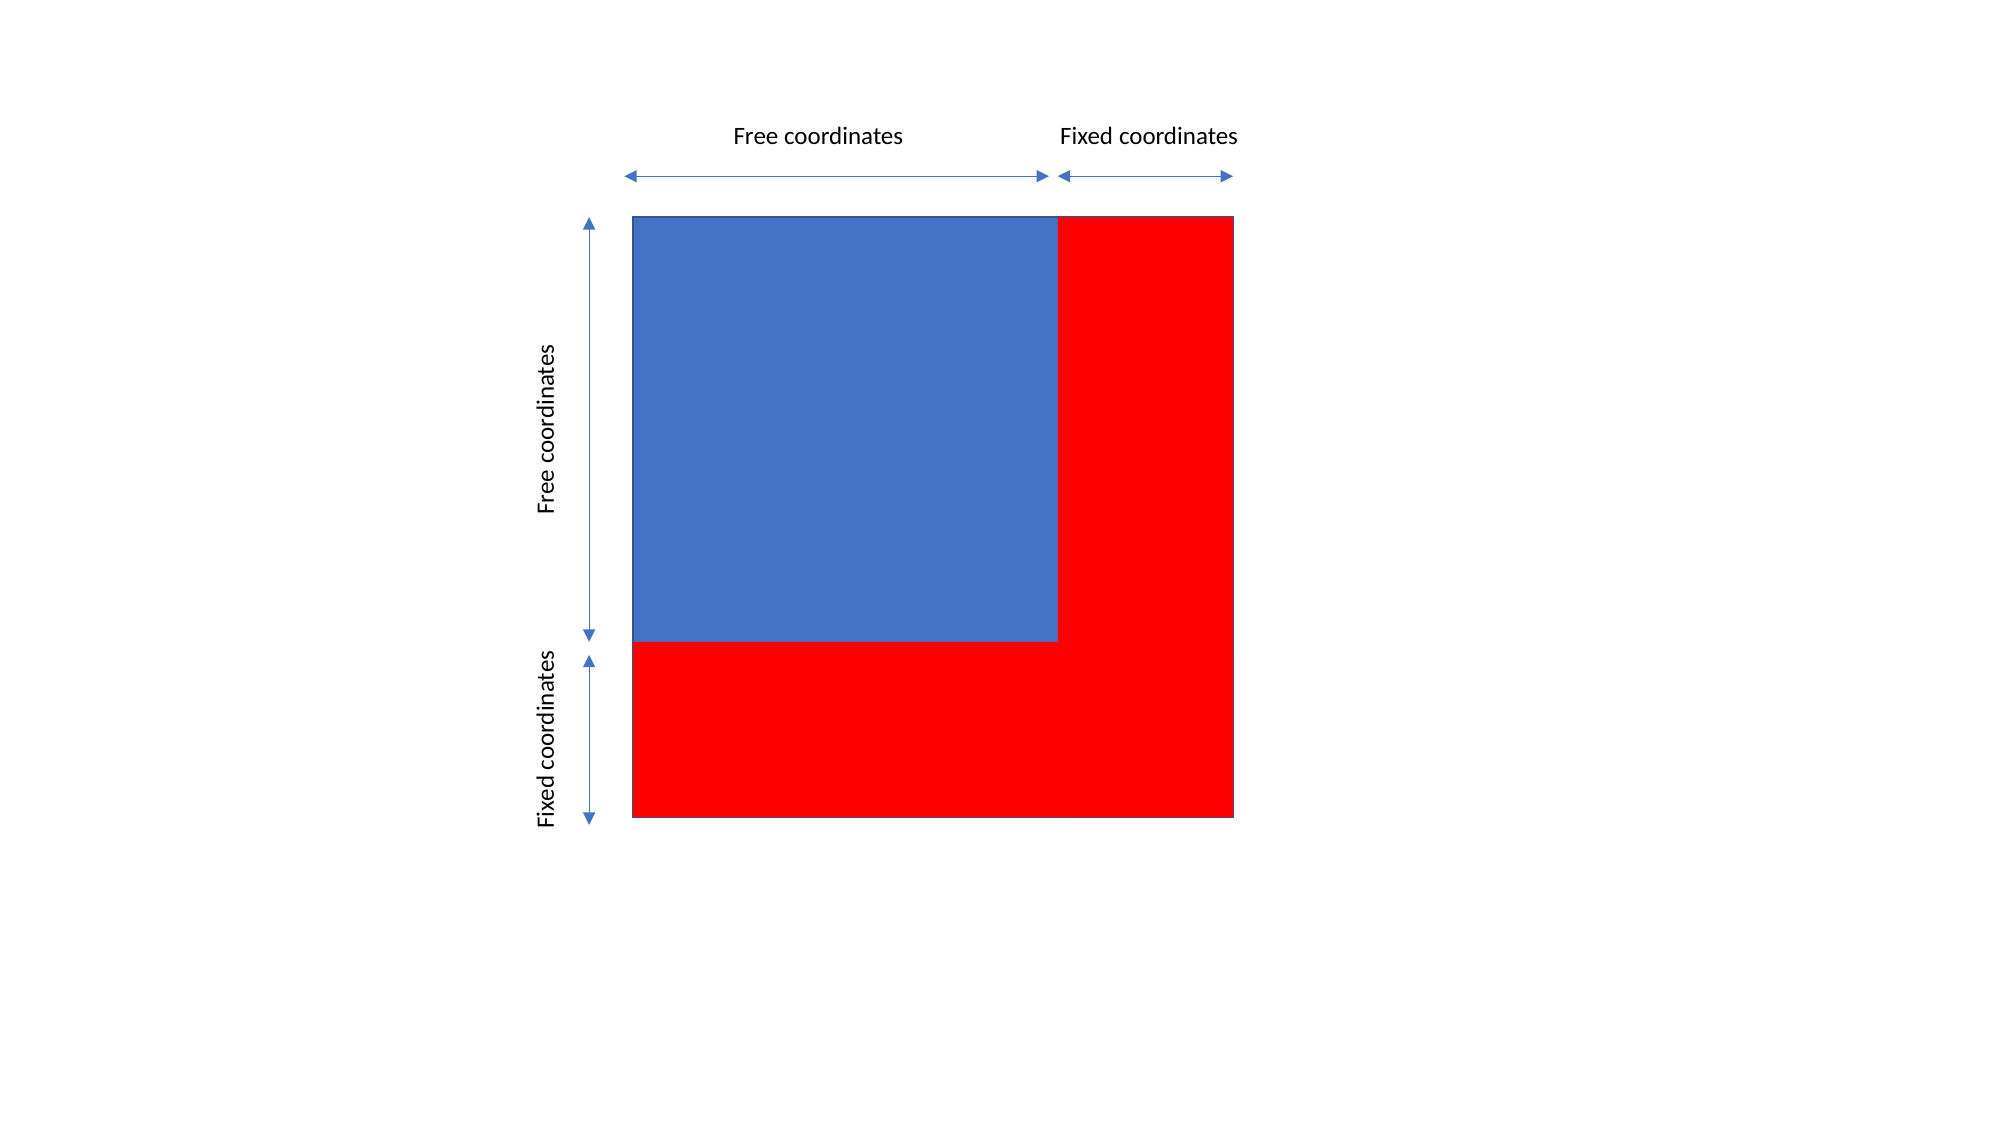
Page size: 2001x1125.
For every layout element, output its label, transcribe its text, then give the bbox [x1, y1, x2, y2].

text_box Free coordinates [521, 280, 567, 579]
text_box Free coordinates [669, 112, 968, 158]
text_box [632, 216, 1057, 641]
text_box Fixed coordinates [999, 112, 1299, 158]
text_box [1057, 216, 1234, 641]
text_box Fixed coordinates [521, 590, 567, 890]
text_box [632, 641, 1234, 818]
